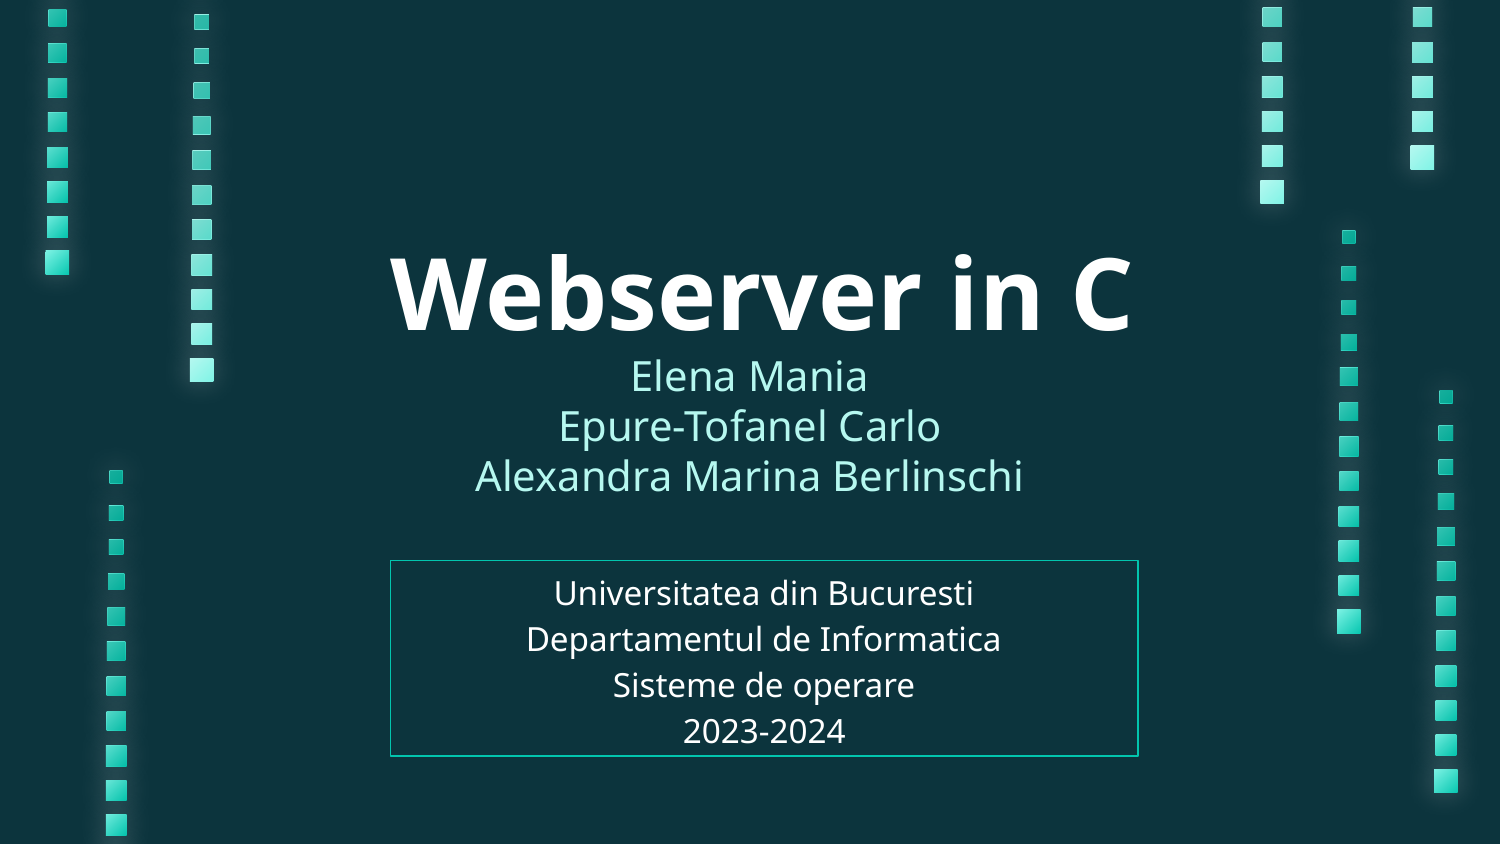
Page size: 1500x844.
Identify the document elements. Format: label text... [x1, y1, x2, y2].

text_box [1260, 0, 1285, 205]
title Webserver in C Elena Mania Epure-Tofanel Carlo Alexandra Marina Berlinschi [264, 166, 1236, 516]
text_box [1336, 230, 1361, 634]
subtitle Universitatea din Bucuresti​ Departamentul de Informatica​ Sisteme de operare​ 2023-2024​ [390, 560, 1139, 757]
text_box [189, 0, 214, 382]
